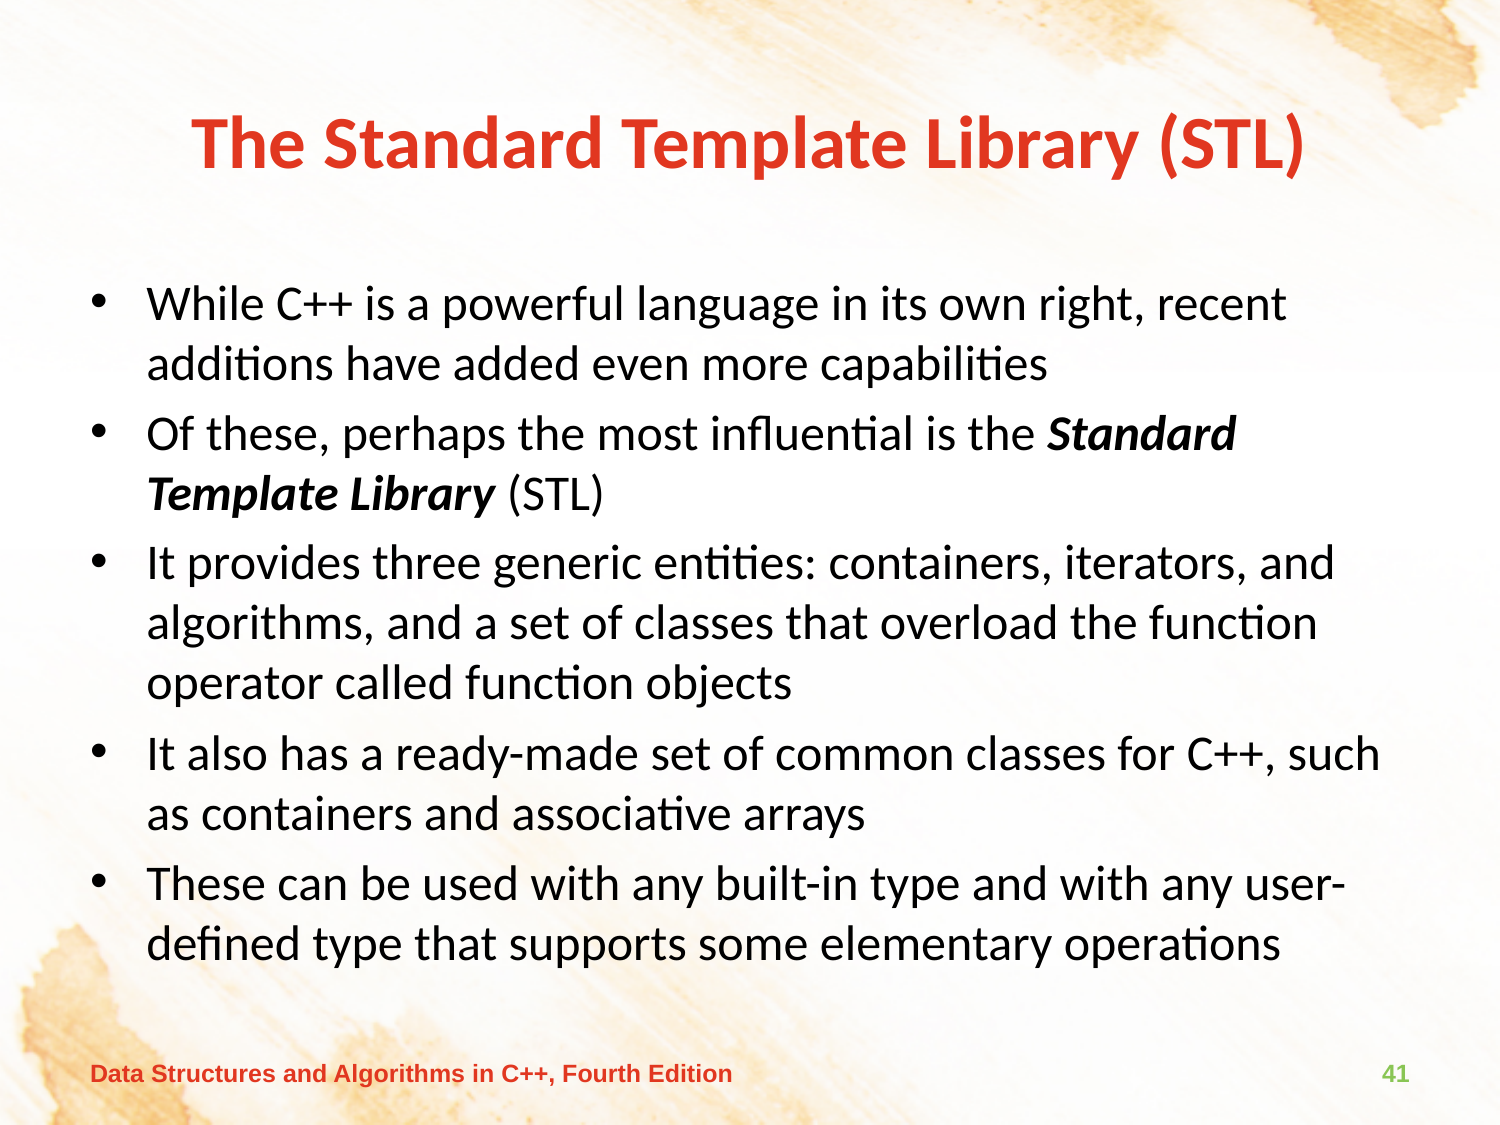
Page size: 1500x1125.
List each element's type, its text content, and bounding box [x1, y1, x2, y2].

slide_number 41 [1074, 1042, 1425, 1103]
picture [0, 468, 1500, 1125]
footer Data Structures and Algorithms in C++, Fourth Edition [75, 1042, 988, 1103]
list While C++ is a powerful language in its own right, recent additions have added even more capabilities Of these, perhaps the most influential is the Standard Template Library (STL) It provides three generic entities: containers, iterators, and algorithms, and a set of classes that overload the function operator called function objects It also has a ready-made set of common classes for C++, such as containers and associative arrays These can be used with any built-in type and with any user-defined type that supports some elementary operations [74, 262, 1426, 1006]
picture [0, 0, 1500, 425]
title The Standard Template Library (STL) [74, 44, 1426, 233]
